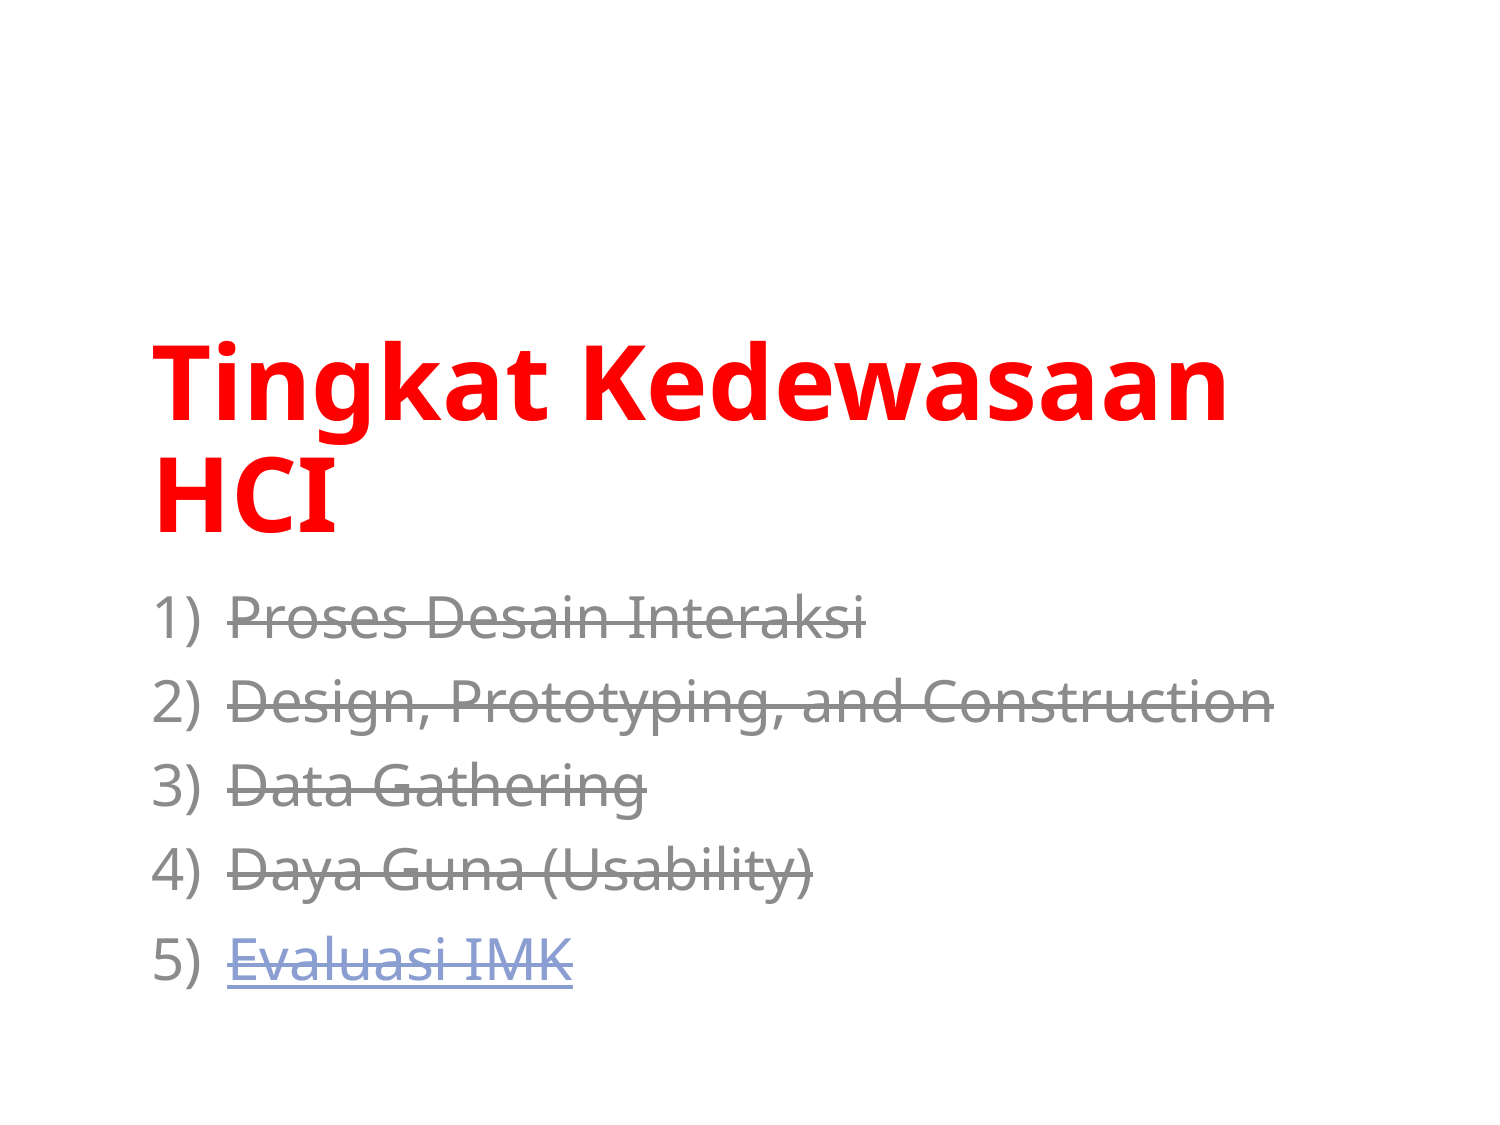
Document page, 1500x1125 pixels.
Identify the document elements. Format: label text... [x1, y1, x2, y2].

title Tingkat Kedewasaan HCI [136, 183, 1353, 563]
list Proses Desain Interaksi Design, Prototyping, and Construction Data Gathering Daya Guna (Usability) Evaluasi IMK [136, 580, 1353, 999]
